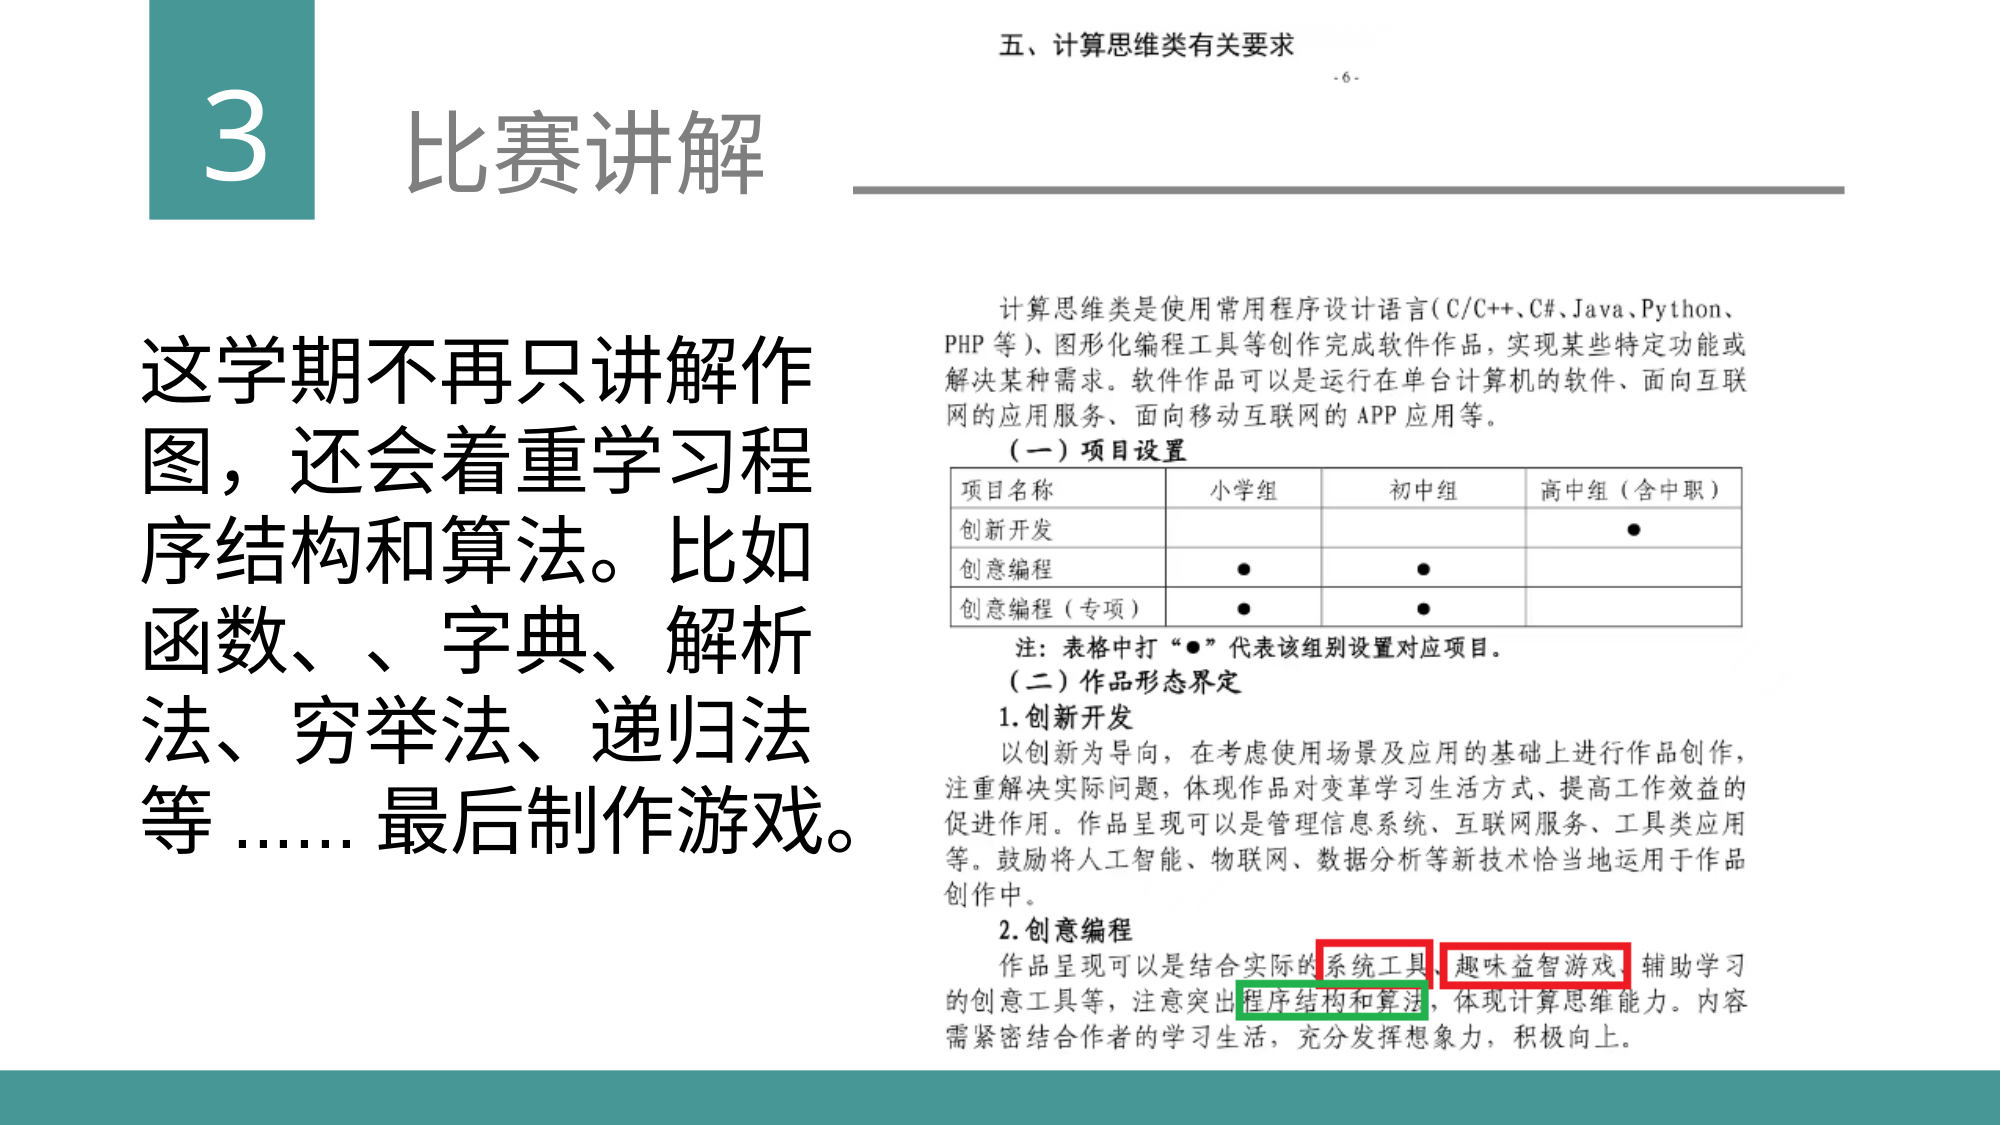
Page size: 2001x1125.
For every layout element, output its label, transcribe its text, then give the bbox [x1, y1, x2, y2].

text_box 这学期不再只讲解作图，还会着重学习程序结构和算法。比如函数、、字典、解析法、穷举法、递归法等......最后制作游戏。 [124, 316, 844, 871]
text_box 比赛讲解 [385, 88, 853, 214]
text_box 3 [154, 48, 320, 213]
text_box [149, 0, 315, 220]
picture [853, 25, 1870, 1057]
text_box [0, 1070, 2000, 1125]
